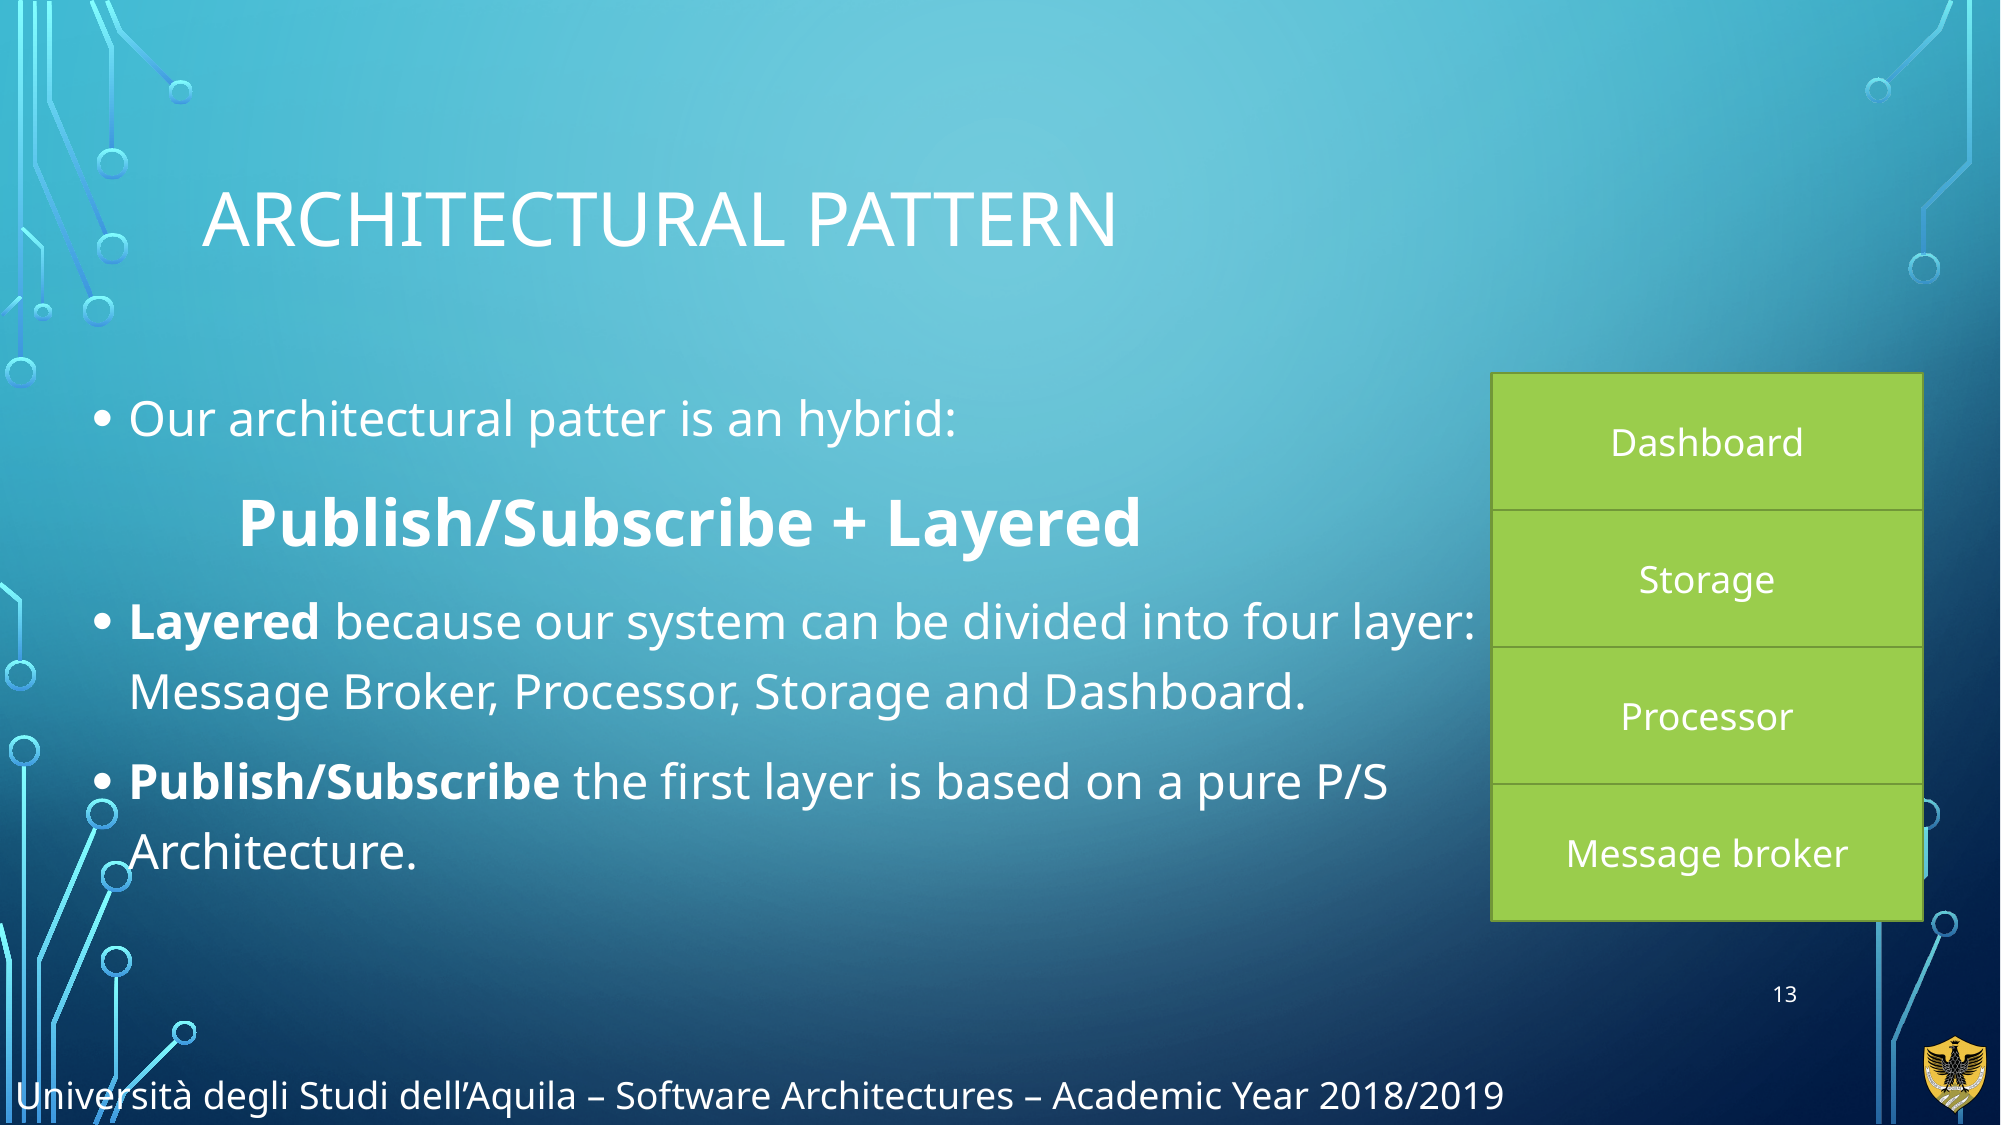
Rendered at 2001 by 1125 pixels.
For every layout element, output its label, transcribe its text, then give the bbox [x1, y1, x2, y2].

text_box Università degli Studi dell’Aquila – Software Architectures – Academic Year 2018/2019 [0, 1064, 2000, 1125]
text_box Processor [1490, 648, 1924, 785]
slide_number 13 [1685, 965, 1813, 1025]
title Architectural pattern [187, 101, 1813, 344]
text_box Dashboard [1490, 372, 1924, 511]
picture [1922, 1035, 1987, 1115]
text_box Storage [1490, 511, 1924, 648]
list Our architectural patter is an hybrid: Publish/Subscribe + Layered Layered because our system can be divided into four layer: Message Broker, Processor, Storage and Dashboard. Publish/Subscribe the first layer is based on a pure P/S Architecture. [76, 369, 1492, 950]
text_box Message broker [1490, 785, 1924, 922]
